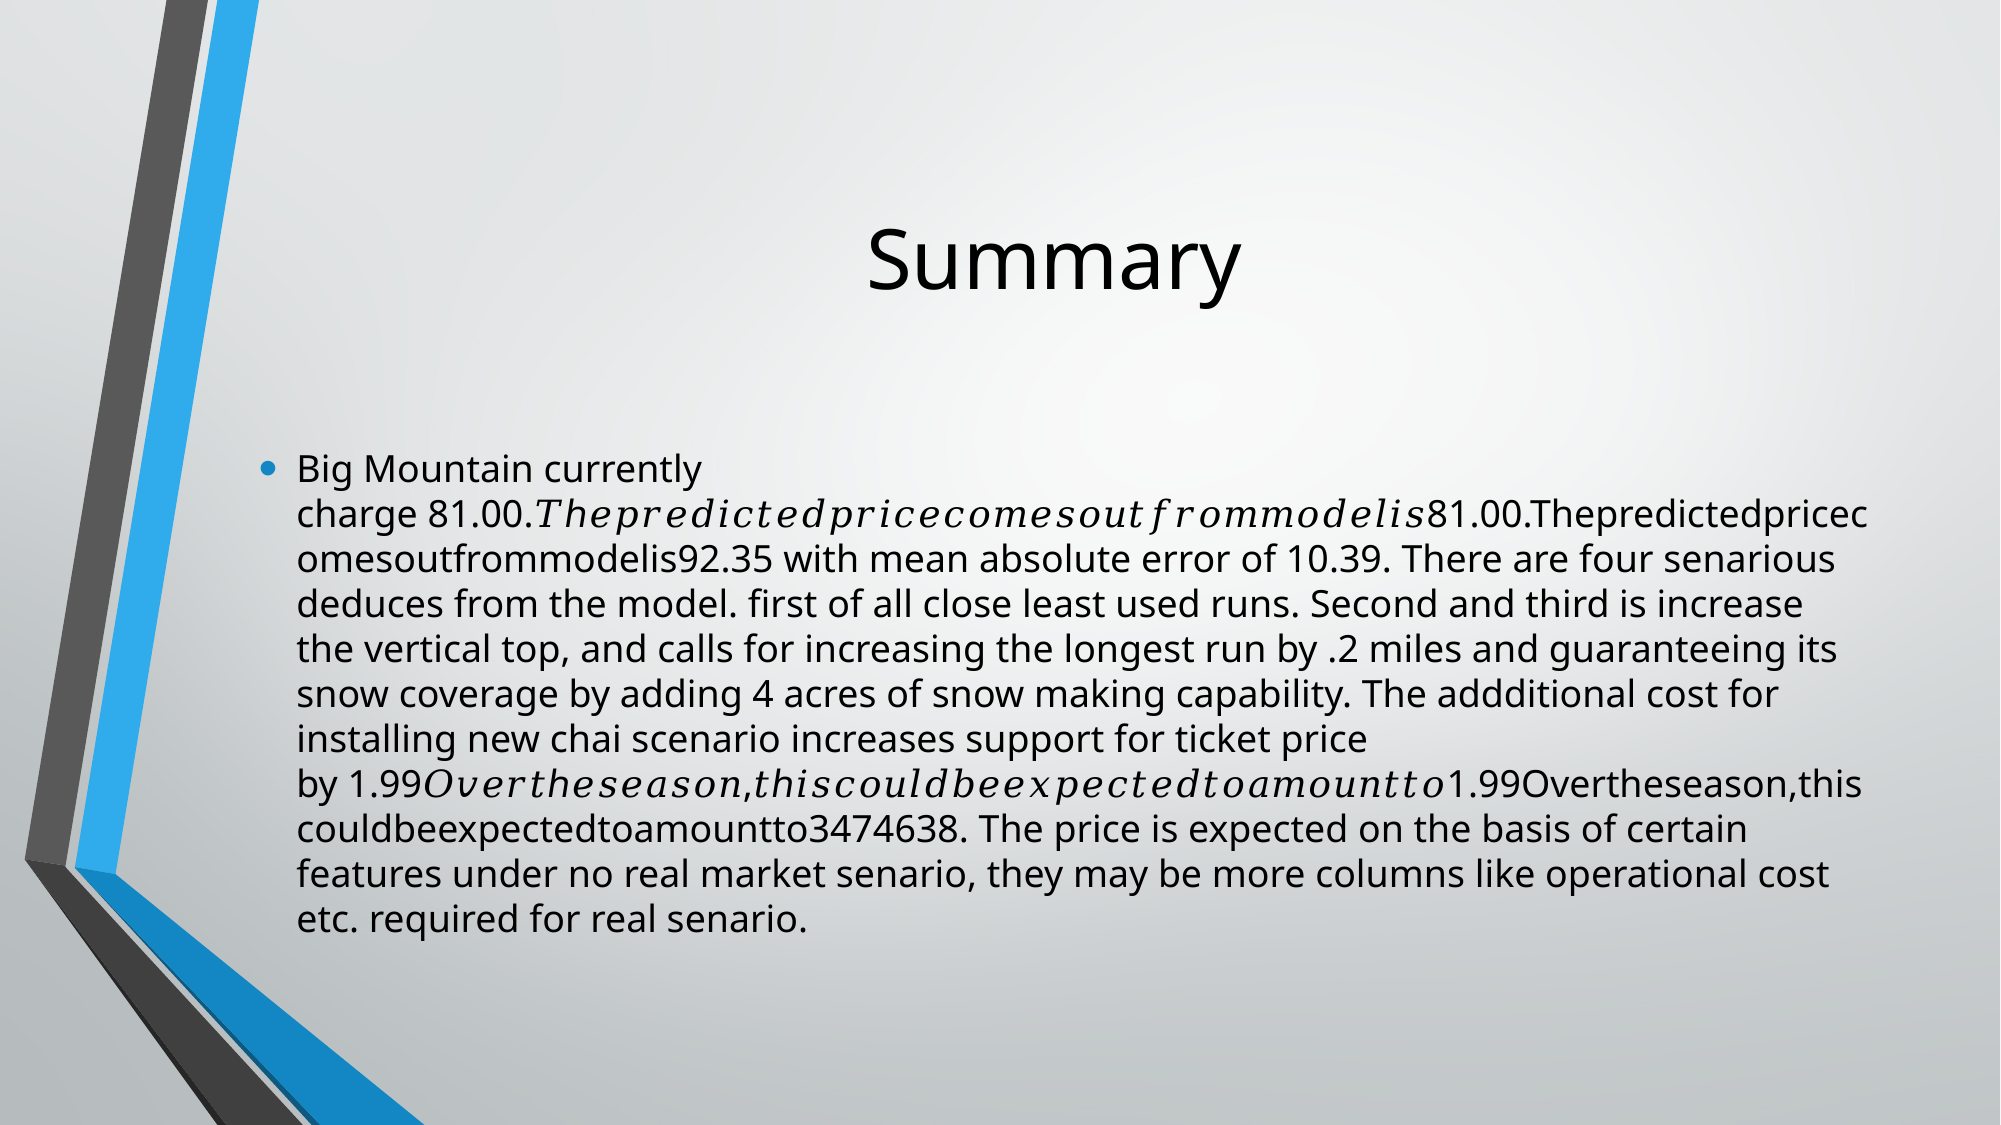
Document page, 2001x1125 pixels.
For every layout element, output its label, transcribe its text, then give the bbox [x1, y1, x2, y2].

list Big Mountain currently charge 81.00.𝑇ℎ𝑒𝑝𝑟𝑒𝑑𝑖𝑐𝑡𝑒𝑑𝑝𝑟𝑖𝑐𝑒𝑐𝑜𝑚𝑒𝑠𝑜𝑢𝑡𝑓𝑟𝑜𝑚𝑚𝑜𝑑𝑒𝑙𝑖𝑠81.00.Thepredictedpricecomesoutfrommodelis92.35 with mean absolute error of 10.39. There are four senarious deduces from the model. first of all close least used runs. Second and third is increase the vertical top, and calls for increasing the longest run by .2 miles and guaranteeing its snow coverage by adding 4 acres of snow making capability. The addditional cost for installing new chai scenario increases support for ticket price by 1.99𝑂𝑣𝑒𝑟𝑡ℎ𝑒𝑠𝑒𝑎𝑠𝑜𝑛,𝑡ℎ𝑖𝑠𝑐𝑜𝑢𝑙𝑑𝑏𝑒𝑒𝑥𝑝𝑒𝑐𝑡𝑒𝑑𝑡𝑜𝑎𝑚𝑜𝑢𝑛𝑡𝑡𝑜1.99Overtheseason,thiscouldbeexpectedtoamountto3474638. The price is expected on the basis of certain features under no real market senario, they may be more columns like operational cost etc. required for real senario. [243, 437, 1887, 950]
title Summary [243, 112, 1887, 400]
